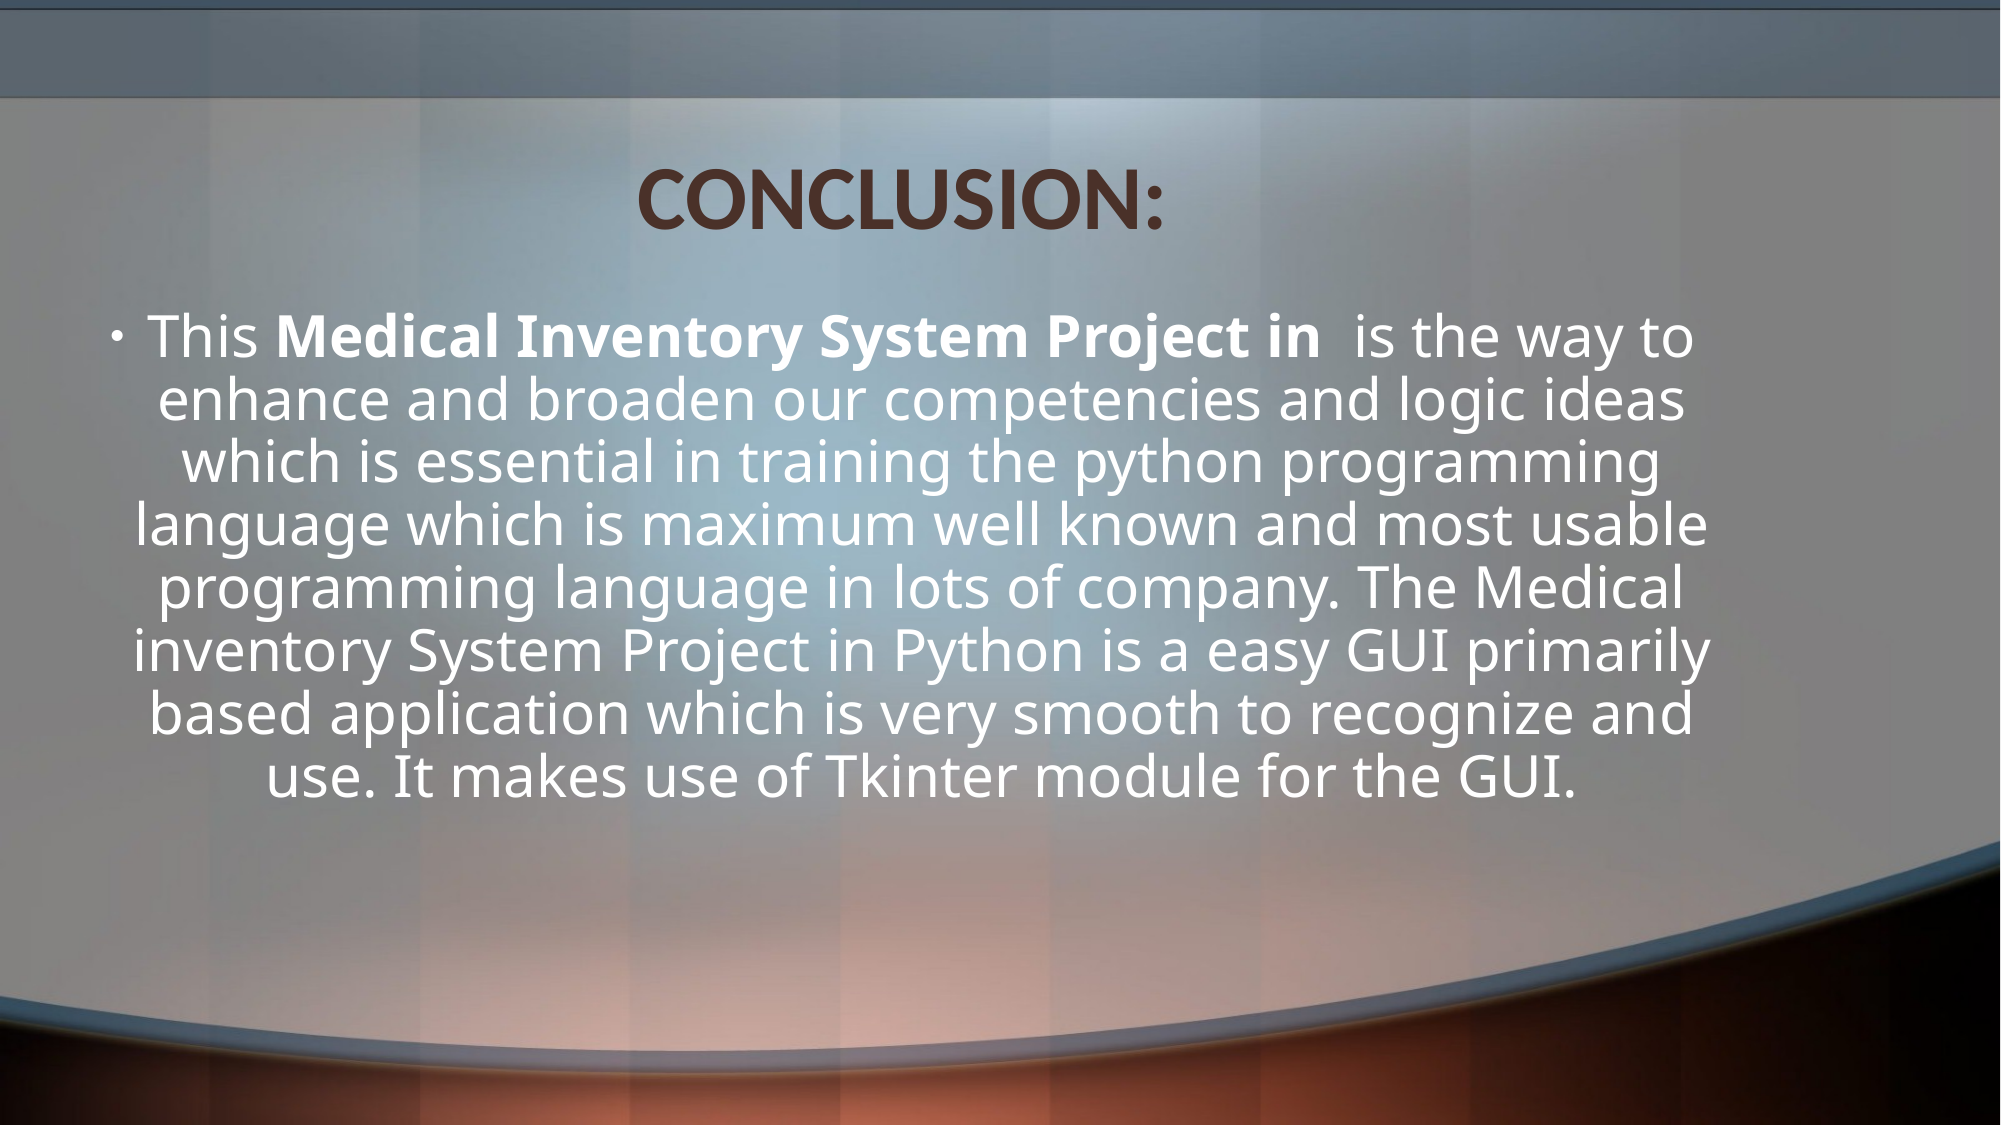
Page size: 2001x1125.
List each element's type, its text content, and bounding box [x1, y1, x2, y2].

title CONCLUSION: [75, 111, 1732, 299]
list This Medical Inventory System Project in is the way to enhance and broaden our competencies and logic ideas which is essential in training the python programming language which is maximum well known and most usable programming language in lots of company. The Medical inventory System Project in Python is a easy GUI primarily based application which is very smooth to recognize and use. It makes use of Tkinter module for the GUI. [75, 299, 1732, 920]
picture [0, 0, 2001, 1125]
